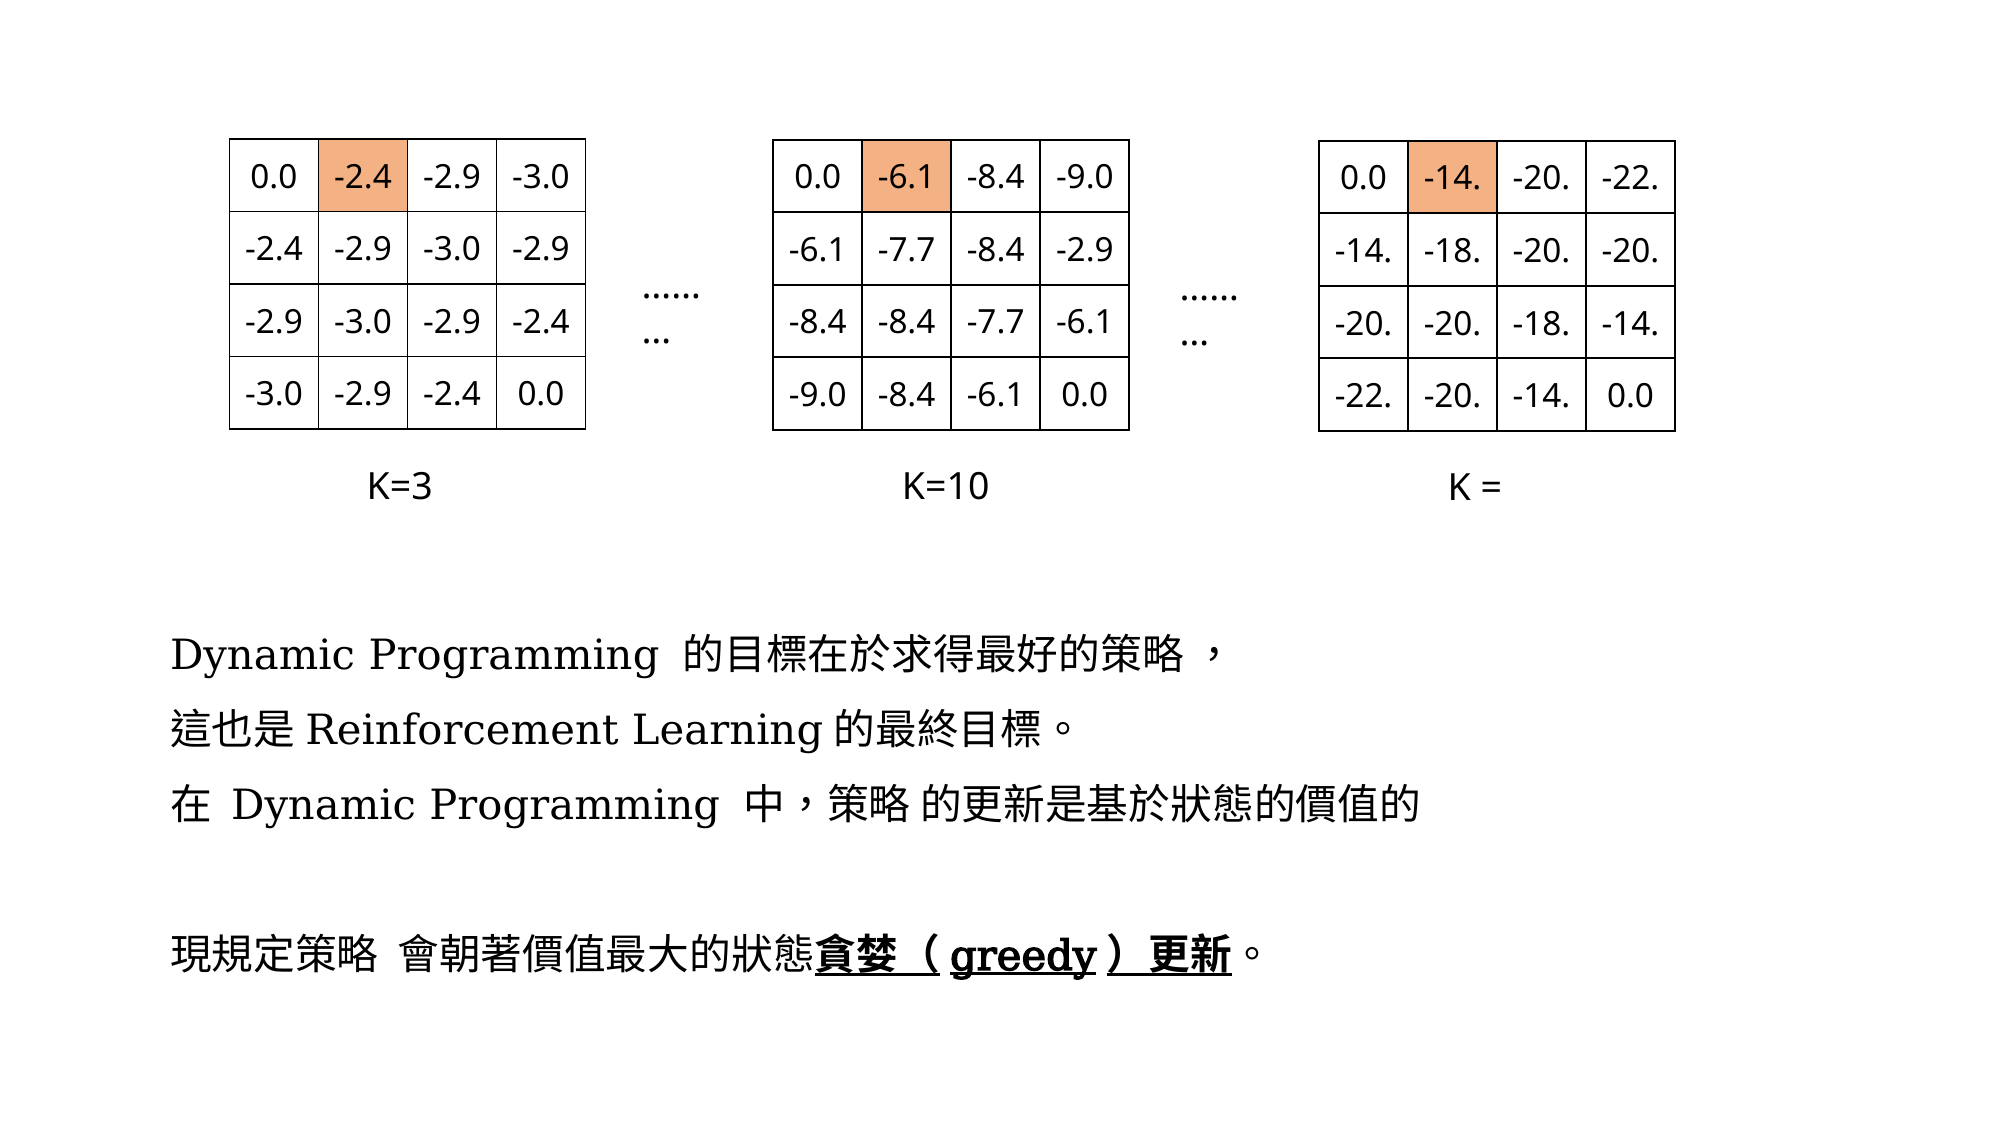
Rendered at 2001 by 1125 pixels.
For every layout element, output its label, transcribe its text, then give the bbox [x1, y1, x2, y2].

text_box ……… [626, 253, 739, 359]
text_box K=10 [887, 454, 1016, 515]
table_cell -3.0 [319, 285, 407, 356]
table_cell 0.0 [497, 357, 585, 428]
table_cell -3.0 [230, 357, 318, 428]
text_box K=3 [351, 454, 464, 515]
table_cell -22. [1320, 359, 1407, 430]
table_cell -2.4 [497, 285, 585, 356]
table_cell -9.0 [774, 358, 861, 429]
table_cell -2.9 [408, 285, 496, 356]
table_header -9.0 [1041, 141, 1128, 211]
table_header -3.0 [497, 140, 585, 211]
table_cell -8.4 [863, 358, 950, 429]
table_cell -18. [1409, 214, 1496, 285]
table_header -2.9 [408, 140, 496, 211]
table_header -14. [1409, 142, 1496, 212]
table_header -2.4 [319, 140, 407, 211]
table_cell -2.4 [230, 212, 318, 283]
table_cell -6.1 [774, 213, 861, 284]
table_cell 0.0 [1587, 359, 1674, 430]
table_cell 0.0 [1041, 358, 1128, 429]
table_cell -8.4 [863, 286, 950, 356]
table_cell -8.4 [774, 286, 861, 356]
table_cell -2.4 [408, 357, 496, 428]
table_cell -14. [1320, 214, 1407, 285]
table_cell -20. [1587, 214, 1674, 285]
table_cell -14. [1587, 287, 1674, 357]
table_cell -20. [1498, 214, 1585, 285]
table_cell -20. [1320, 287, 1407, 357]
table_header -6.1 [863, 141, 950, 211]
table_cell -2.9 [1041, 213, 1128, 284]
table_cell -18. [1498, 287, 1585, 357]
table_header -8.4 [952, 141, 1039, 211]
table_header 0.0 [1320, 142, 1407, 212]
table_cell -14. [1498, 359, 1585, 430]
table_cell -3.0 [408, 212, 496, 283]
table_cell -6.1 [952, 358, 1039, 429]
table_cell -6.1 [1041, 286, 1128, 356]
text_box ……… [1164, 255, 1277, 361]
table_cell -7.7 [952, 286, 1039, 356]
table_header -20. [1498, 142, 1585, 212]
table_cell -2.9 [230, 285, 318, 356]
table_cell -2.9 [319, 357, 407, 428]
table_cell -2.9 [497, 212, 585, 283]
table_cell -20. [1409, 287, 1496, 357]
table_header -22. [1587, 142, 1674, 212]
table_cell -20. [1409, 359, 1496, 430]
table_header 0.0 [774, 141, 861, 211]
table_cell -2.9 [319, 212, 407, 283]
table_cell -7.7 [863, 213, 950, 284]
table_cell -8.4 [952, 213, 1039, 284]
table_header 0.0 [230, 140, 318, 211]
